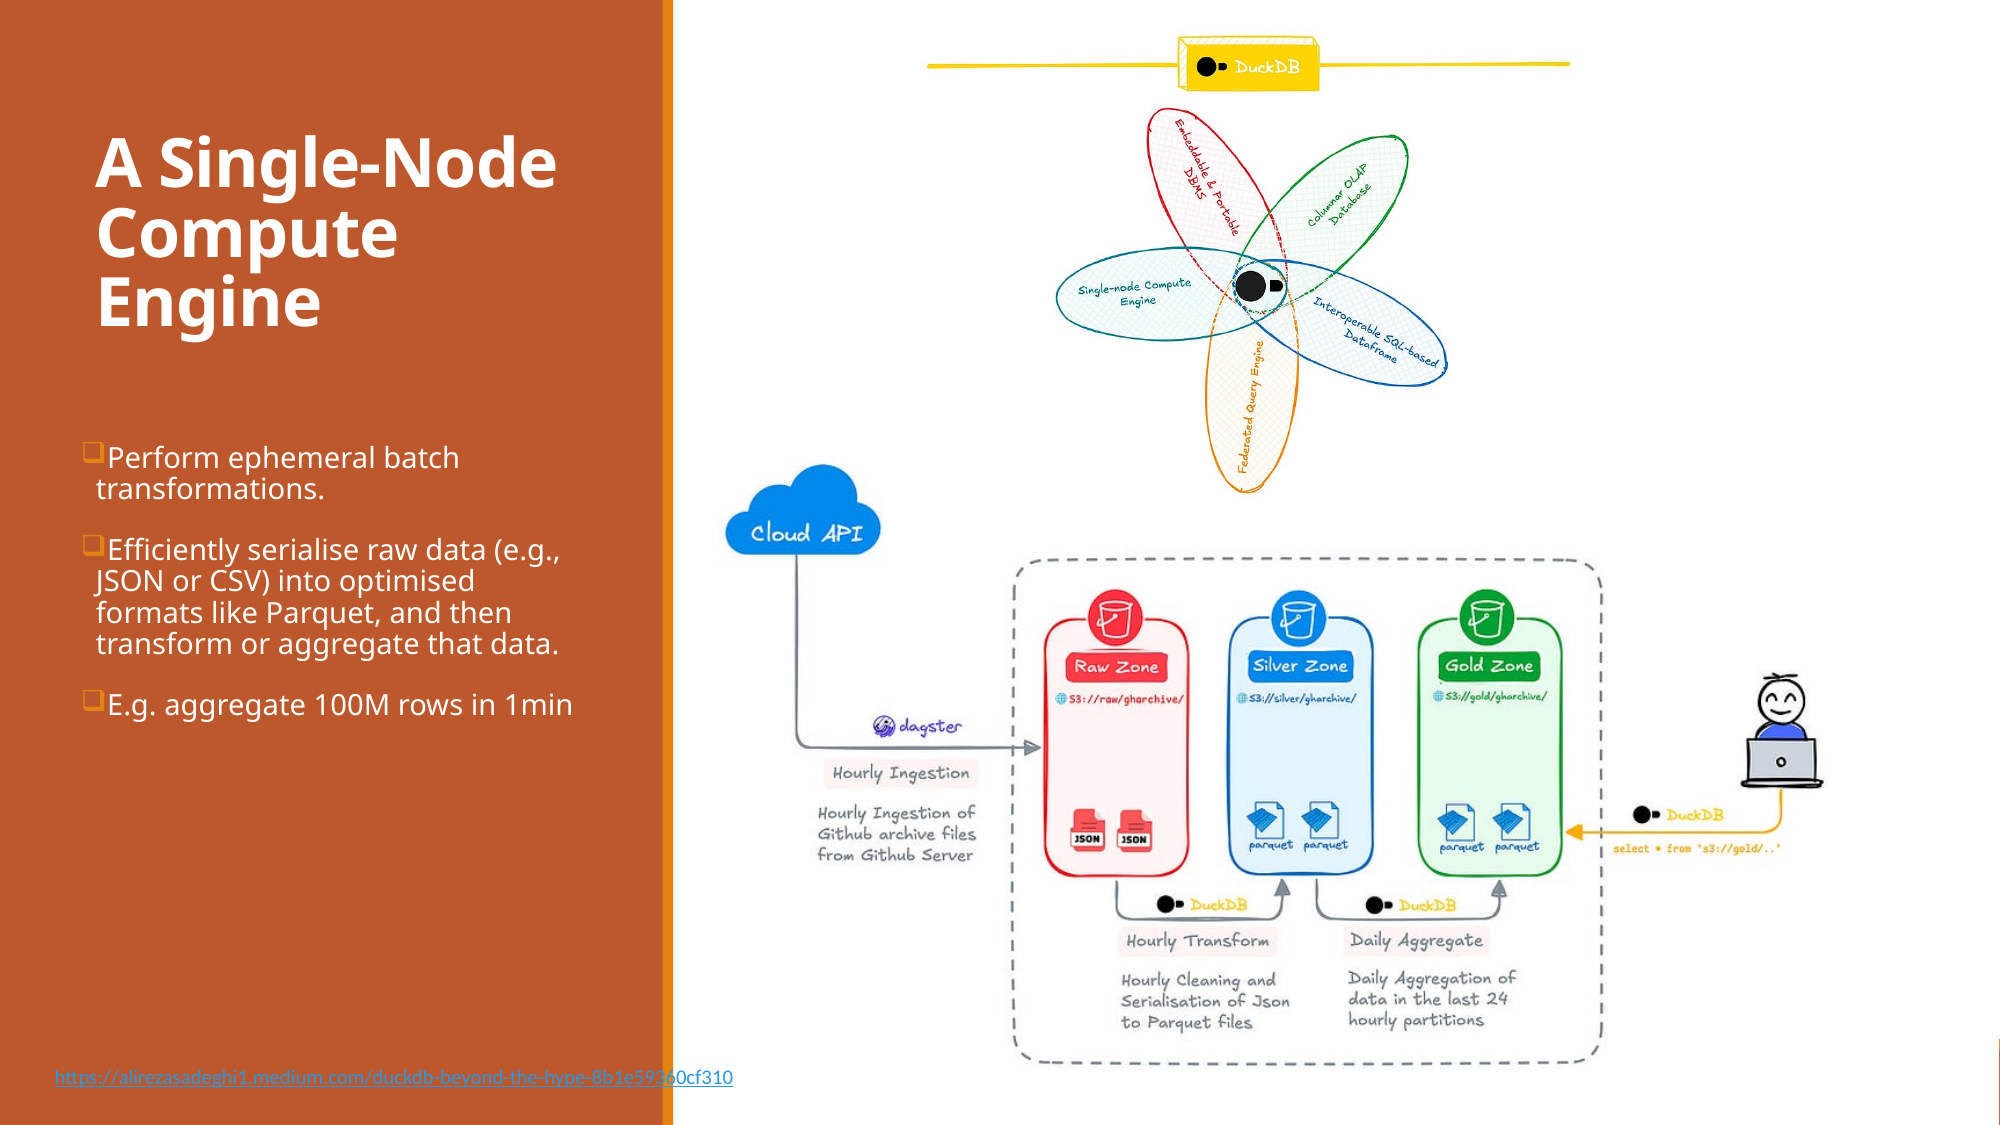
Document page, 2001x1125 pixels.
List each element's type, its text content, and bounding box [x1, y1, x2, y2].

text_box [661, 0, 674, 1056]
list Perform ephemeral batch transformations. Efficiently serialise raw data (e.g., JSON or CSV) into optimised formats like Parquet, and then transform or aggregate that data. E.g. aggregate 100M rows in 1min [80, 435, 587, 983]
text_box https://alirezasadeghi1.medium.com/duckdb-beyond-the-hype-8b1e59360cf310 [39, 1056, 1451, 1121]
title A Single-Node Compute Engine [80, 84, 587, 430]
text_box [674, 0, 2000, 1125]
text_box [661, 1121, 674, 1125]
text_box [0, 0, 661, 1125]
picture [716, 29, 1834, 1073]
